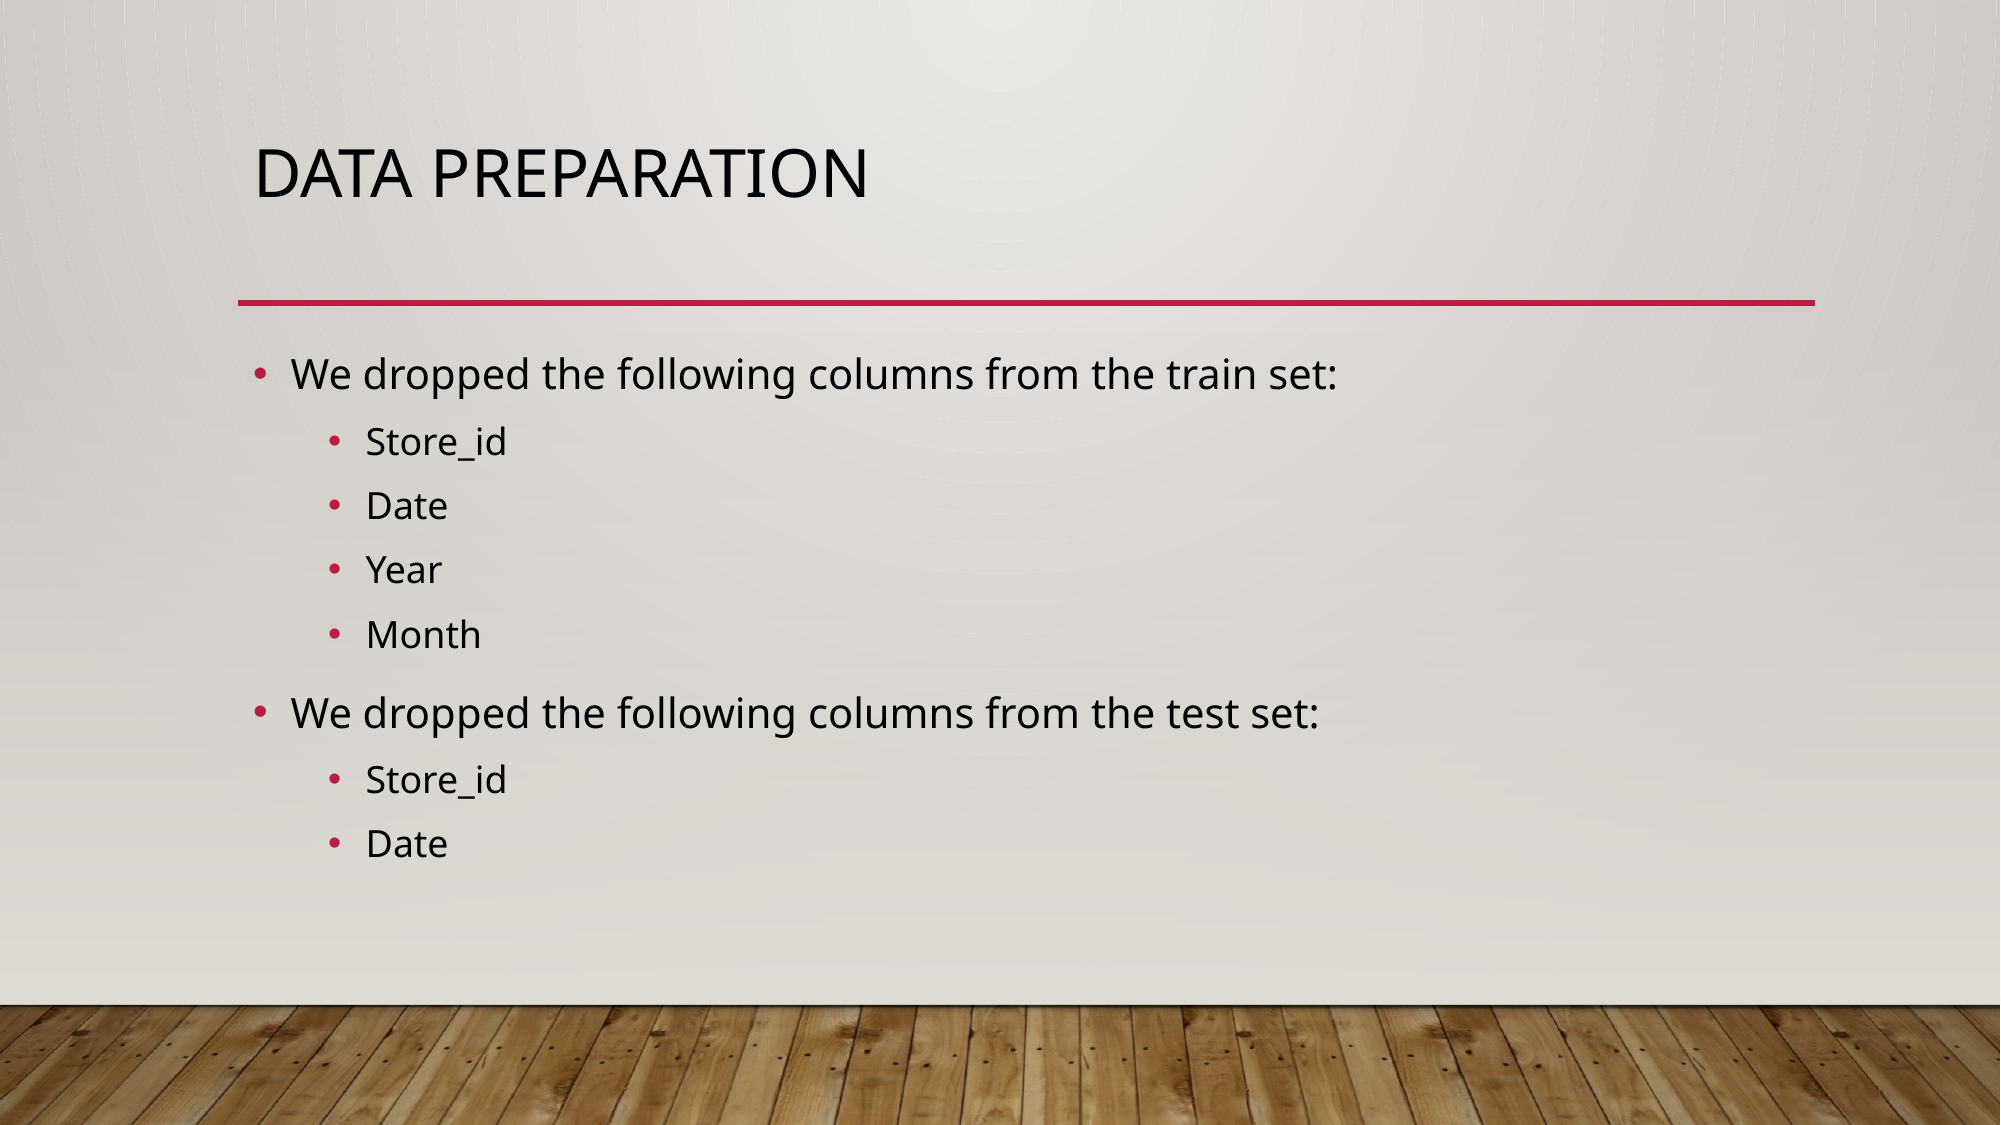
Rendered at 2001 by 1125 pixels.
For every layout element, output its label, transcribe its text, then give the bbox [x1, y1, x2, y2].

title Data preparation [238, 131, 1814, 305]
list We dropped the following columns from the train set: Store_id Date Year Month We dropped the following columns from the test set: Store_id Date [238, 330, 1814, 897]
picture [0, 1005, 2000, 1125]
